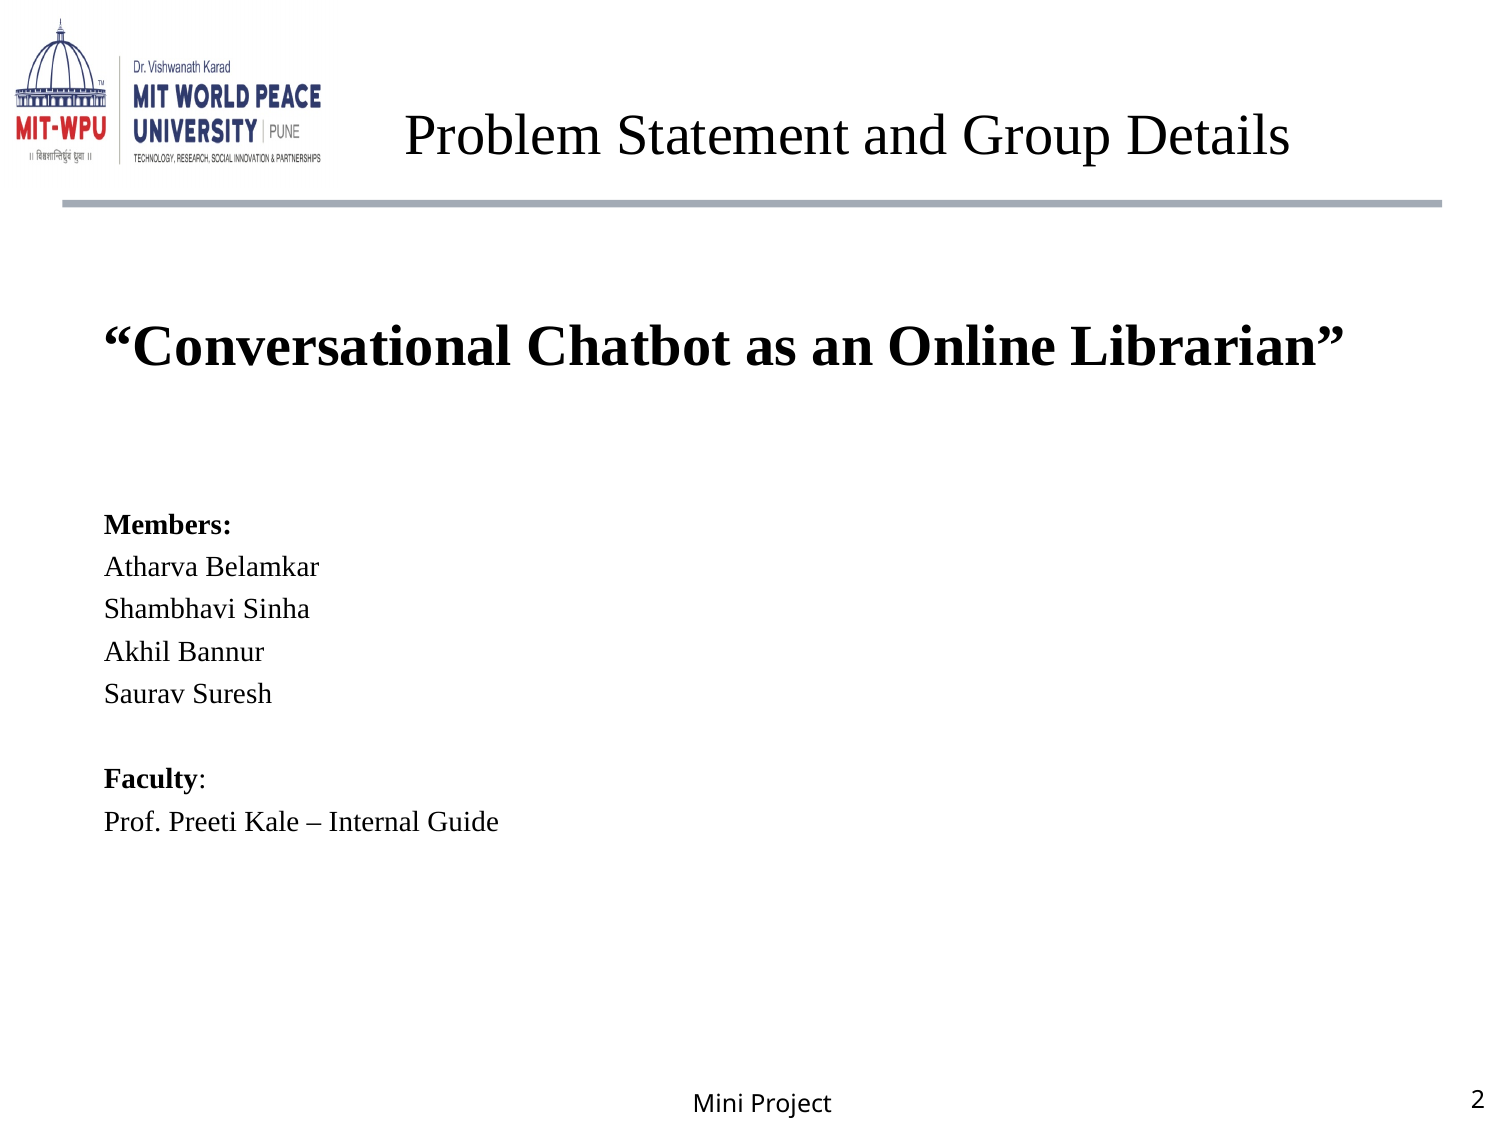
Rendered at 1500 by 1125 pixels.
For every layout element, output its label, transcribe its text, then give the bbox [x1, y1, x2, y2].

list “Conversational Chatbot as an Online Librarian” Members: Atharva Belamkar Shambhavi Sinha Akhil Bannur Saurav Suresh Faculty: Prof. Preeti Kale – Internal Guide [62, 299, 1438, 1125]
title Problem Statement and Group Details [196, 0, 1500, 174]
footer Mini Project [525, 1037, 1000, 1125]
slide_number ‹#› [1187, 1050, 1500, 1125]
picture [0, 0, 338, 188]
